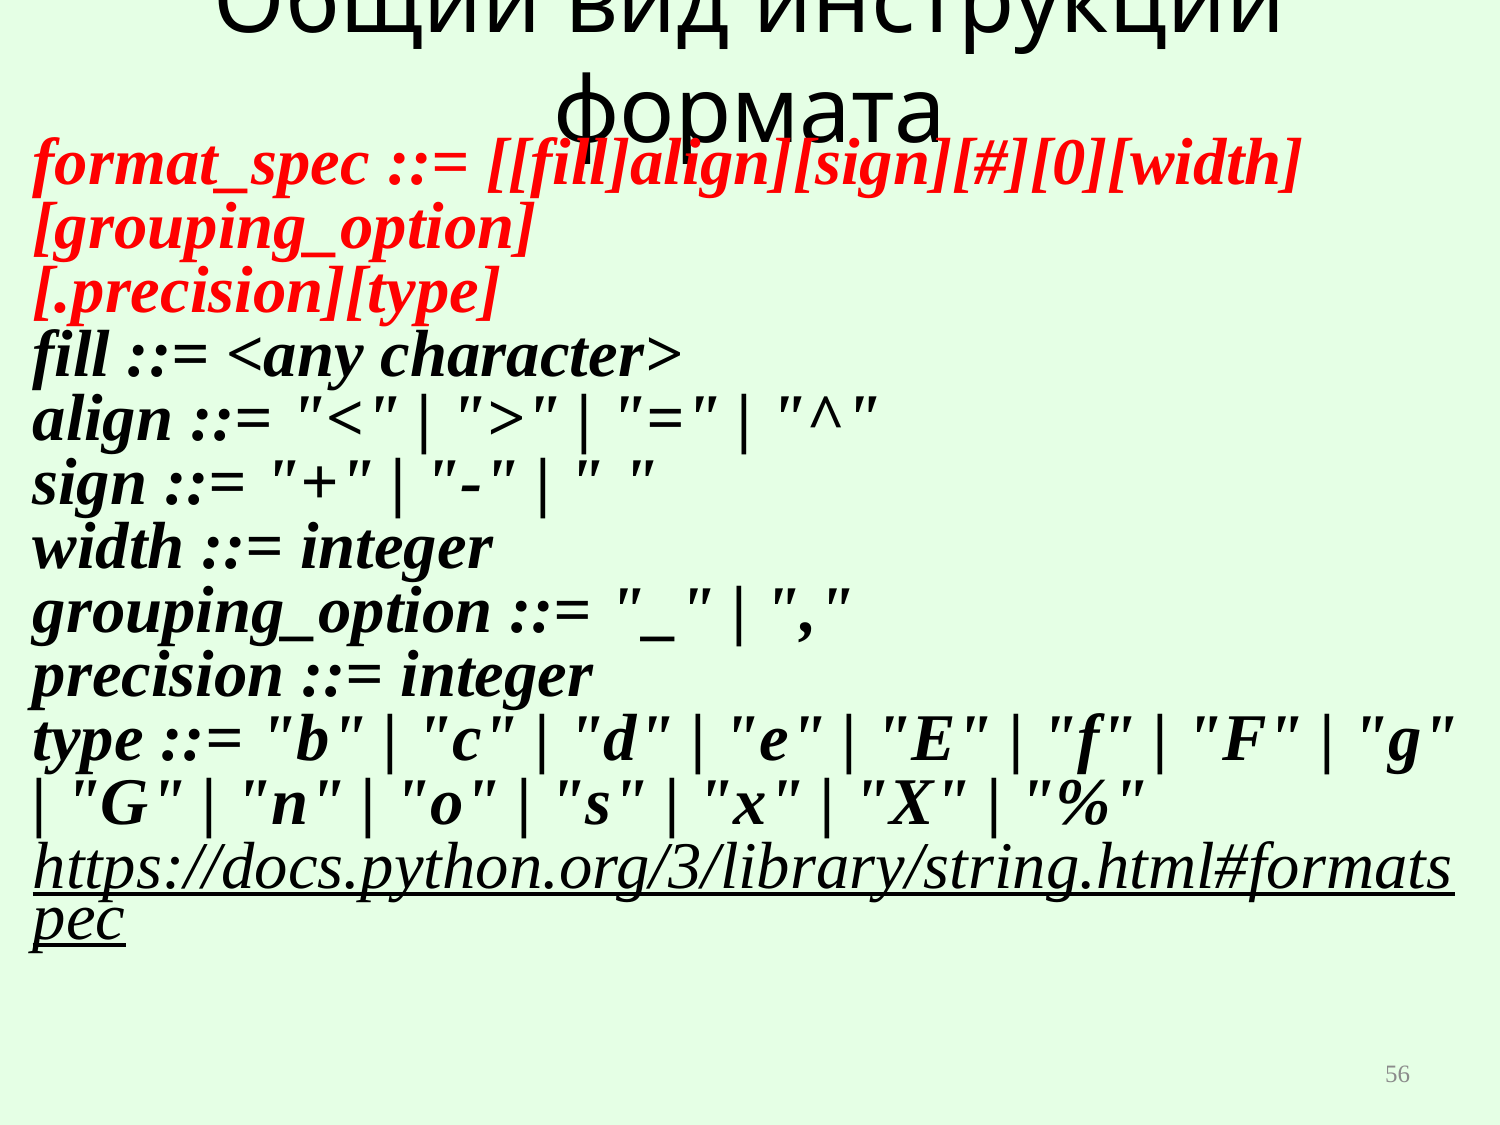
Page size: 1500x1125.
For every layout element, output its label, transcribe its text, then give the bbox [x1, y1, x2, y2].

title Общий вид инструкций формата [17, 0, 1483, 102]
list format_spec ::= [[fill]align][sign][#][0][width][grouping_option] [.precision][type] fill ::= <any character> align ::= "<" | ">" | "=" | "^" sign ::= "+" | "-" | " " width ::= integer grouping_option ::= "_" | "," precision ::= integer type ::= "b" | "c" | "d" | "e" | "E" | "f" | "F" | "g" | "G" | "n" | "o" | "s" | "x" | "X" | "%" https://docs.python.org/3/library/string.html#formatspec [17, 125, 1483, 1094]
slide_number 56 [1074, 1042, 1425, 1103]
